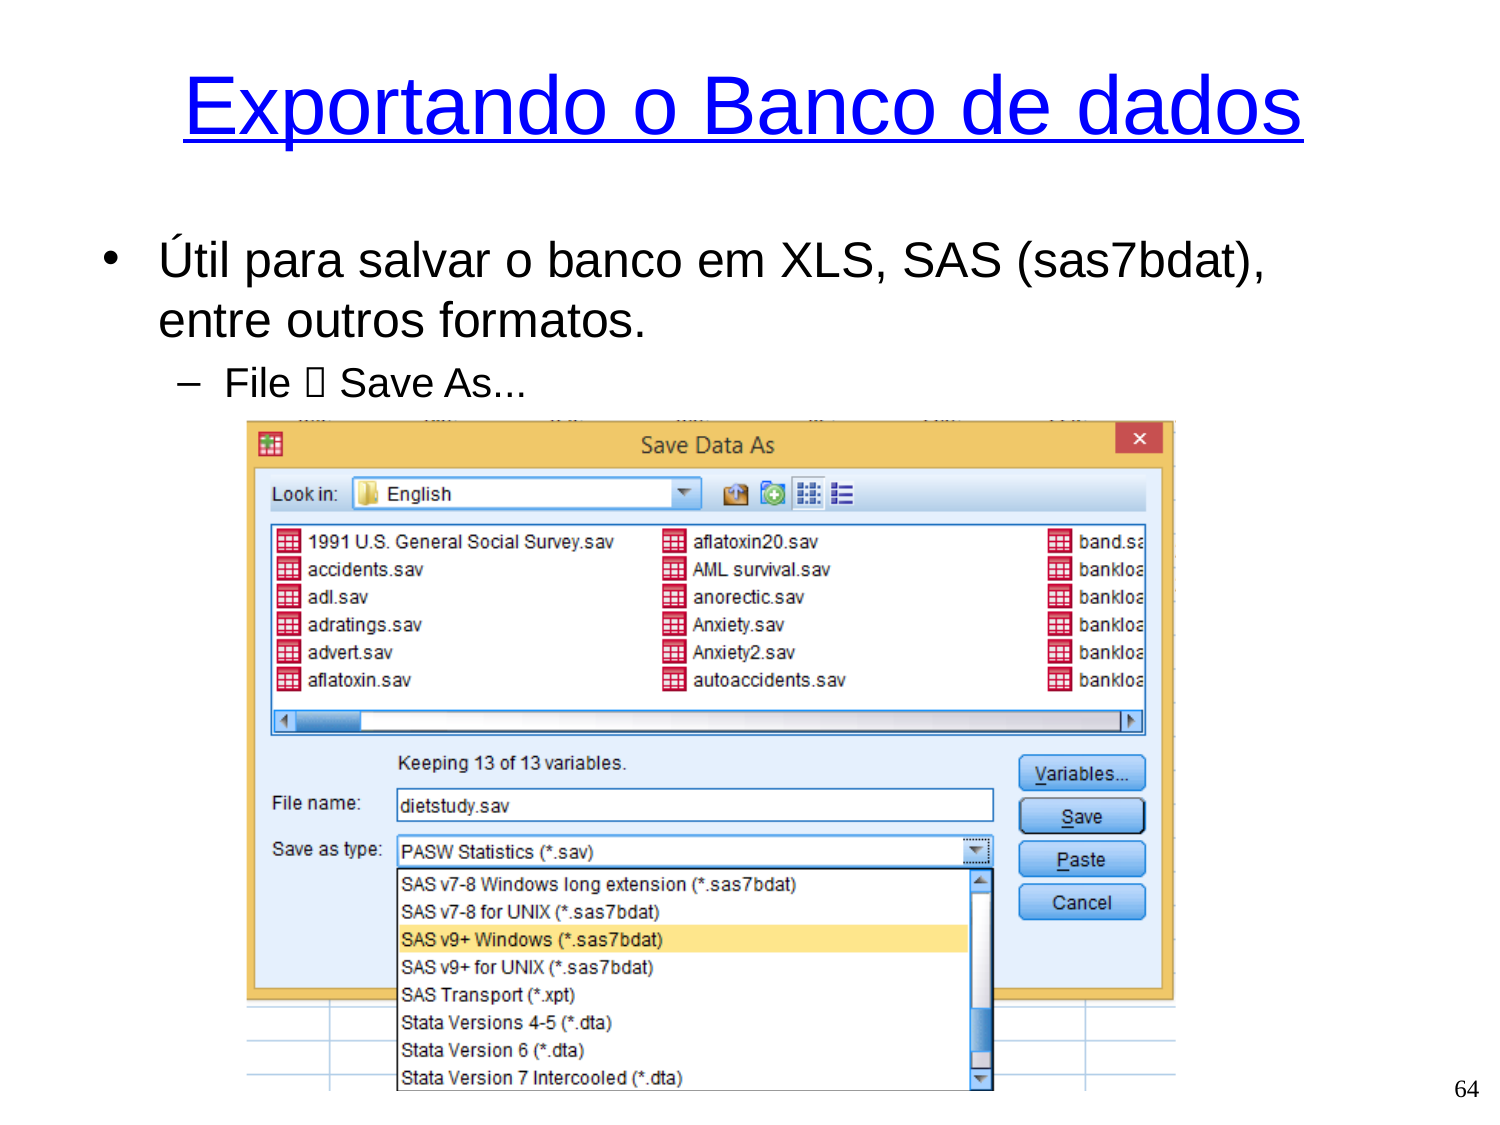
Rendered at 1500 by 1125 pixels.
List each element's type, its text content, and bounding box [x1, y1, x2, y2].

list Útil para salvar o banco em XLS, SAS (sas7bdat), entre outros formatos. File  Save As... [87, 220, 1363, 433]
picture [246, 420, 1176, 1092]
slide_number 64 [1144, 1057, 1495, 1118]
title Exportando o Banco de dados [87, 7, 1400, 195]
